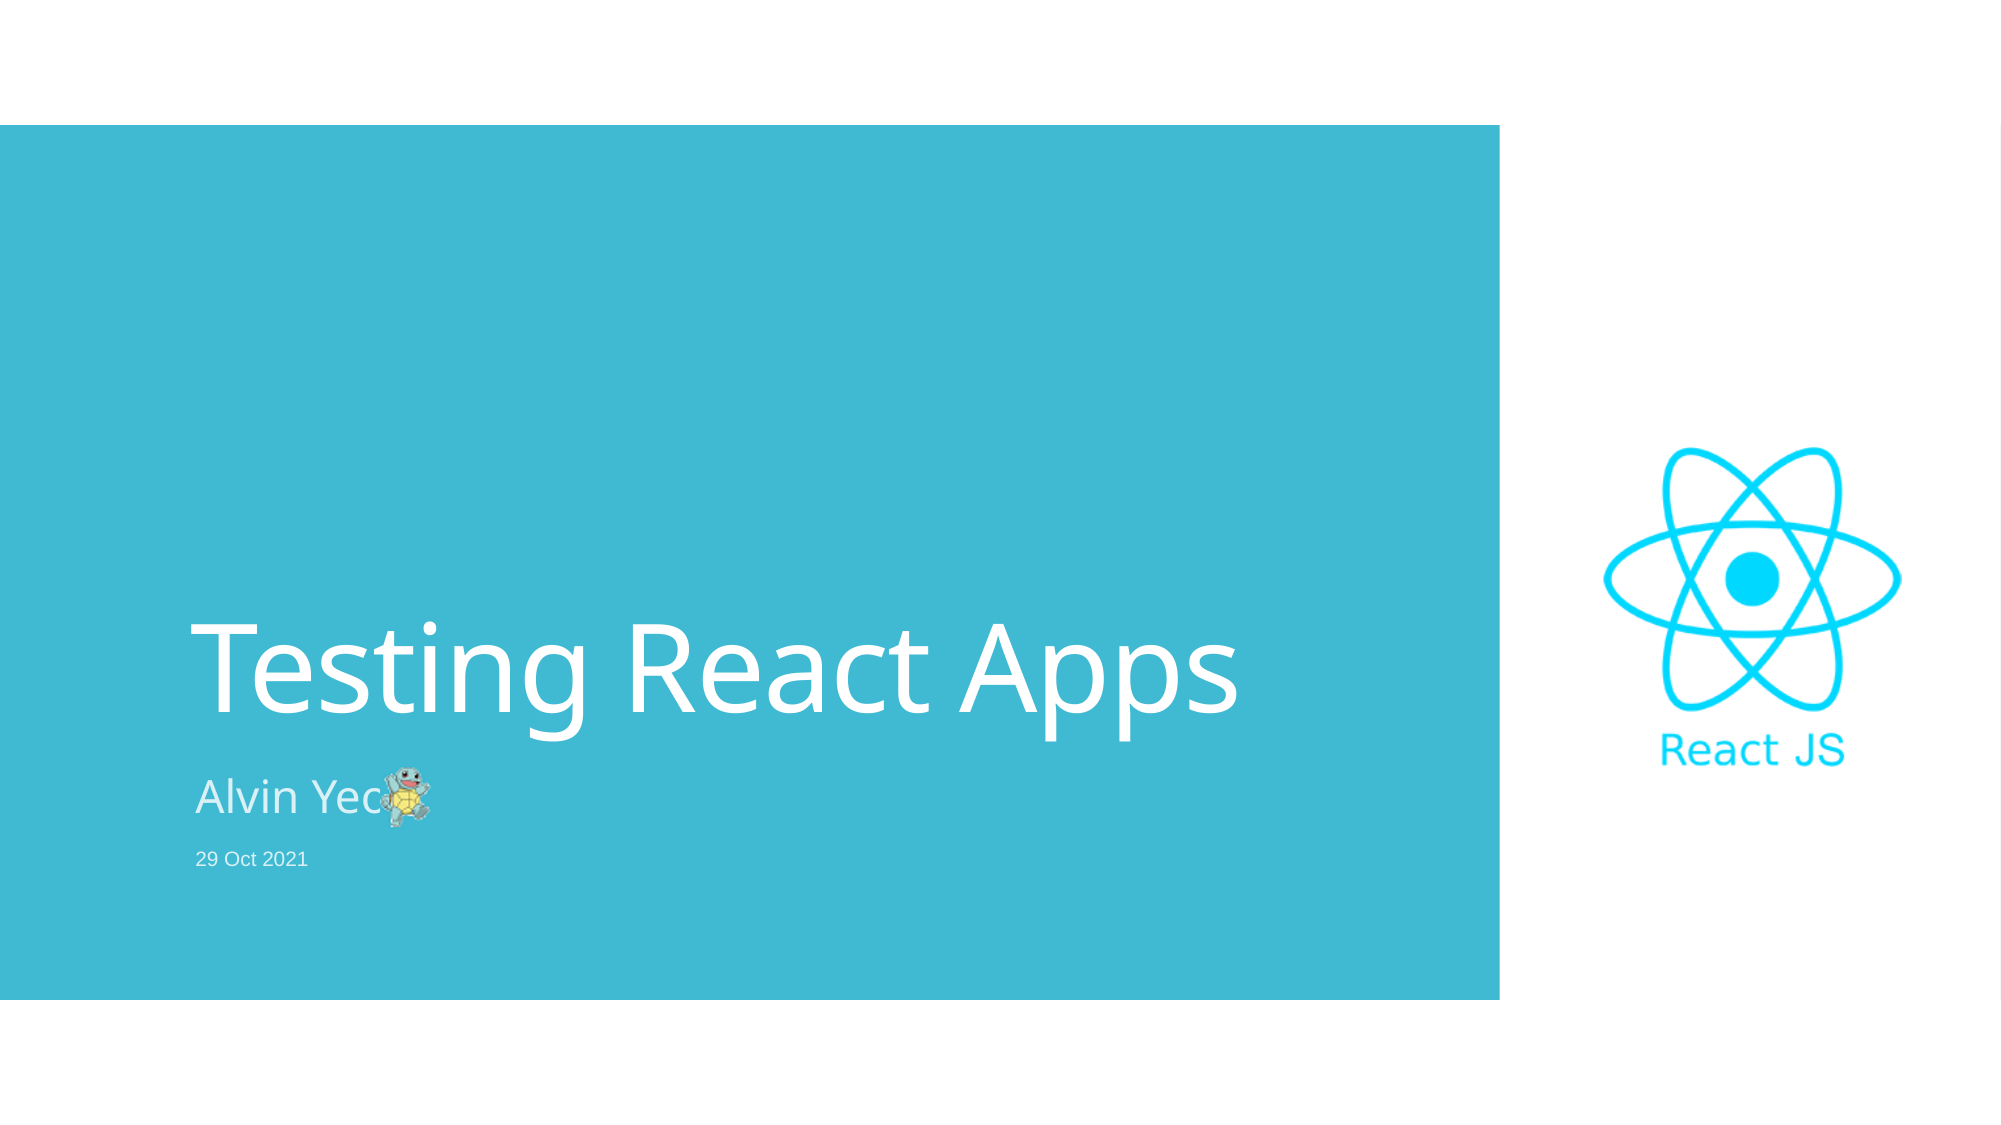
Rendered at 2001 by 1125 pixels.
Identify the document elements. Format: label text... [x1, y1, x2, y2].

picture [380, 765, 432, 829]
text_box [1505, 106, 2000, 1015]
picture [1603, 446, 1903, 767]
title Testing React Apps [175, 213, 1376, 747]
subtitle Alvin Yeo 29 Oct 2021 [180, 766, 1381, 917]
